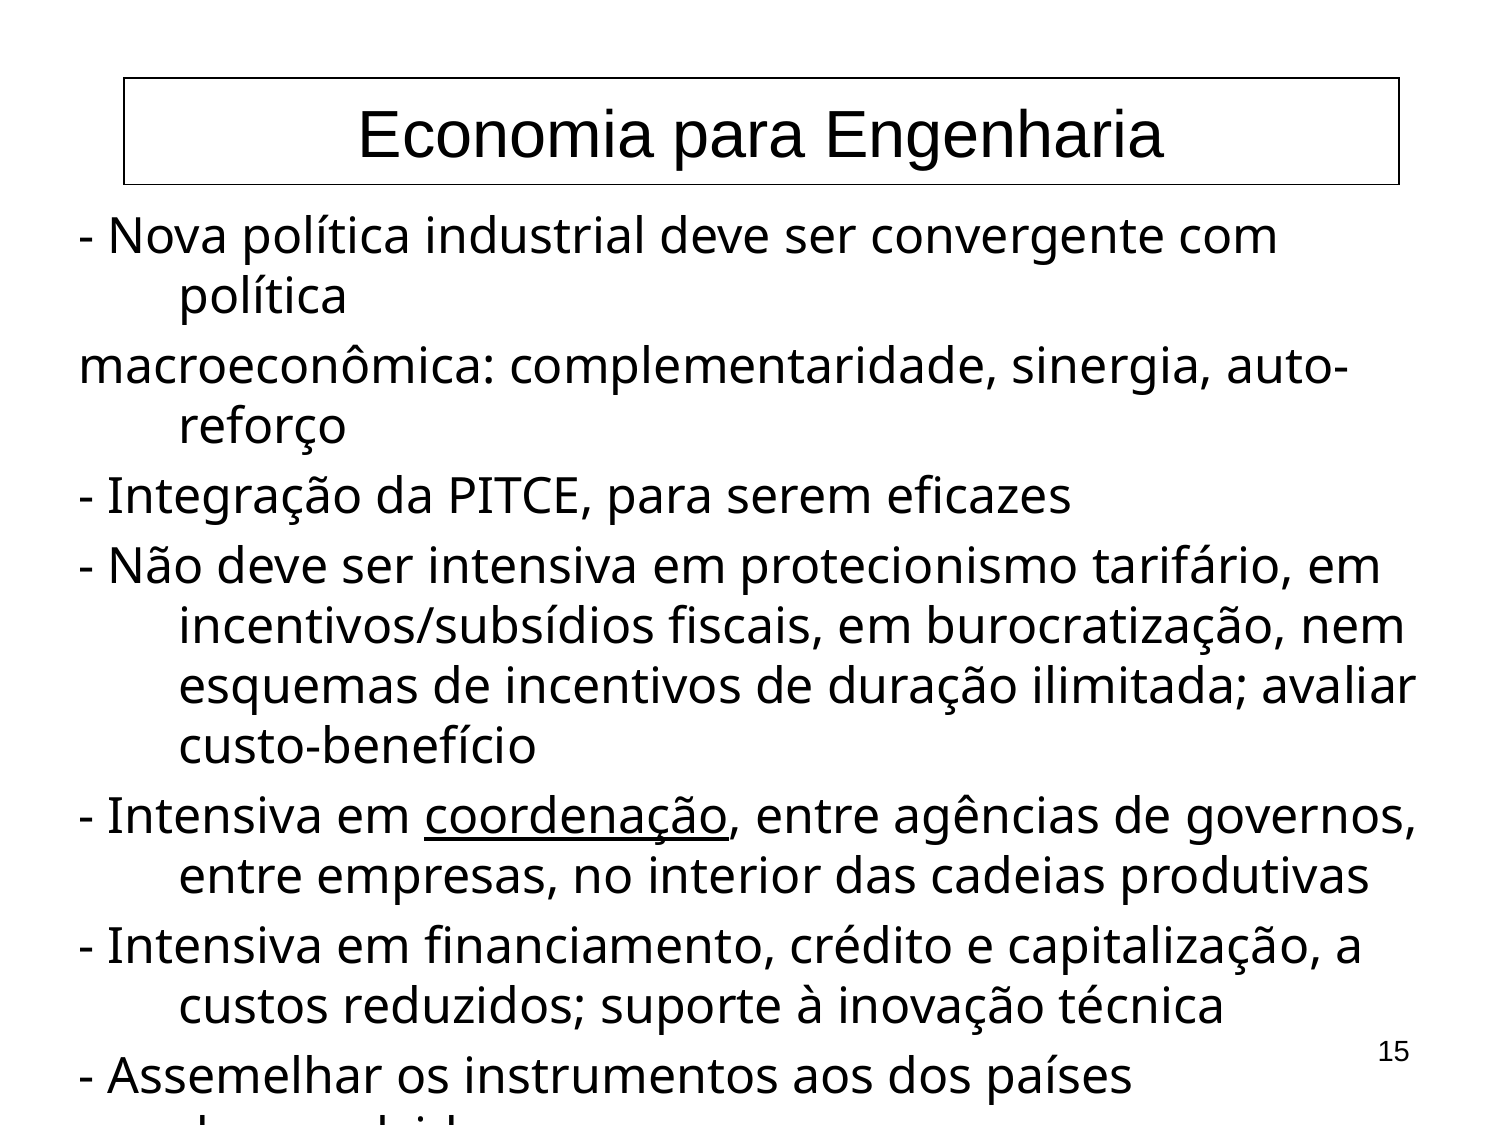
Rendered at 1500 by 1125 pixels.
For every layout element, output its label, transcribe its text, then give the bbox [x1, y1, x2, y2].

text_box Economia para Engenharia [123, 77, 1399, 185]
slide_number 15 [1074, 1024, 1426, 1103]
subtitle - Nova política industrial deve ser convergente com política macroeconômica: complementaridade, sinergia, auto-reforço - Integração da PITCE, para serem eficazes - Não deve ser intensiva em protecionismo tarifário, em incentivos/subsídios fiscais, em burocratização, nem esquemas de incentivos de duração ilimitada; avaliar custo-benefício - Intensiva em coordenação, entre agências de governos, entre empresas, no interior das cadeias produtivas - Intensiva em financiamento, crédito e capitalização, a custos reduzidos; suporte à inovação técnica - Assemelhar os instrumentos aos dos países desenvolvidos [63, 196, 1460, 1024]
